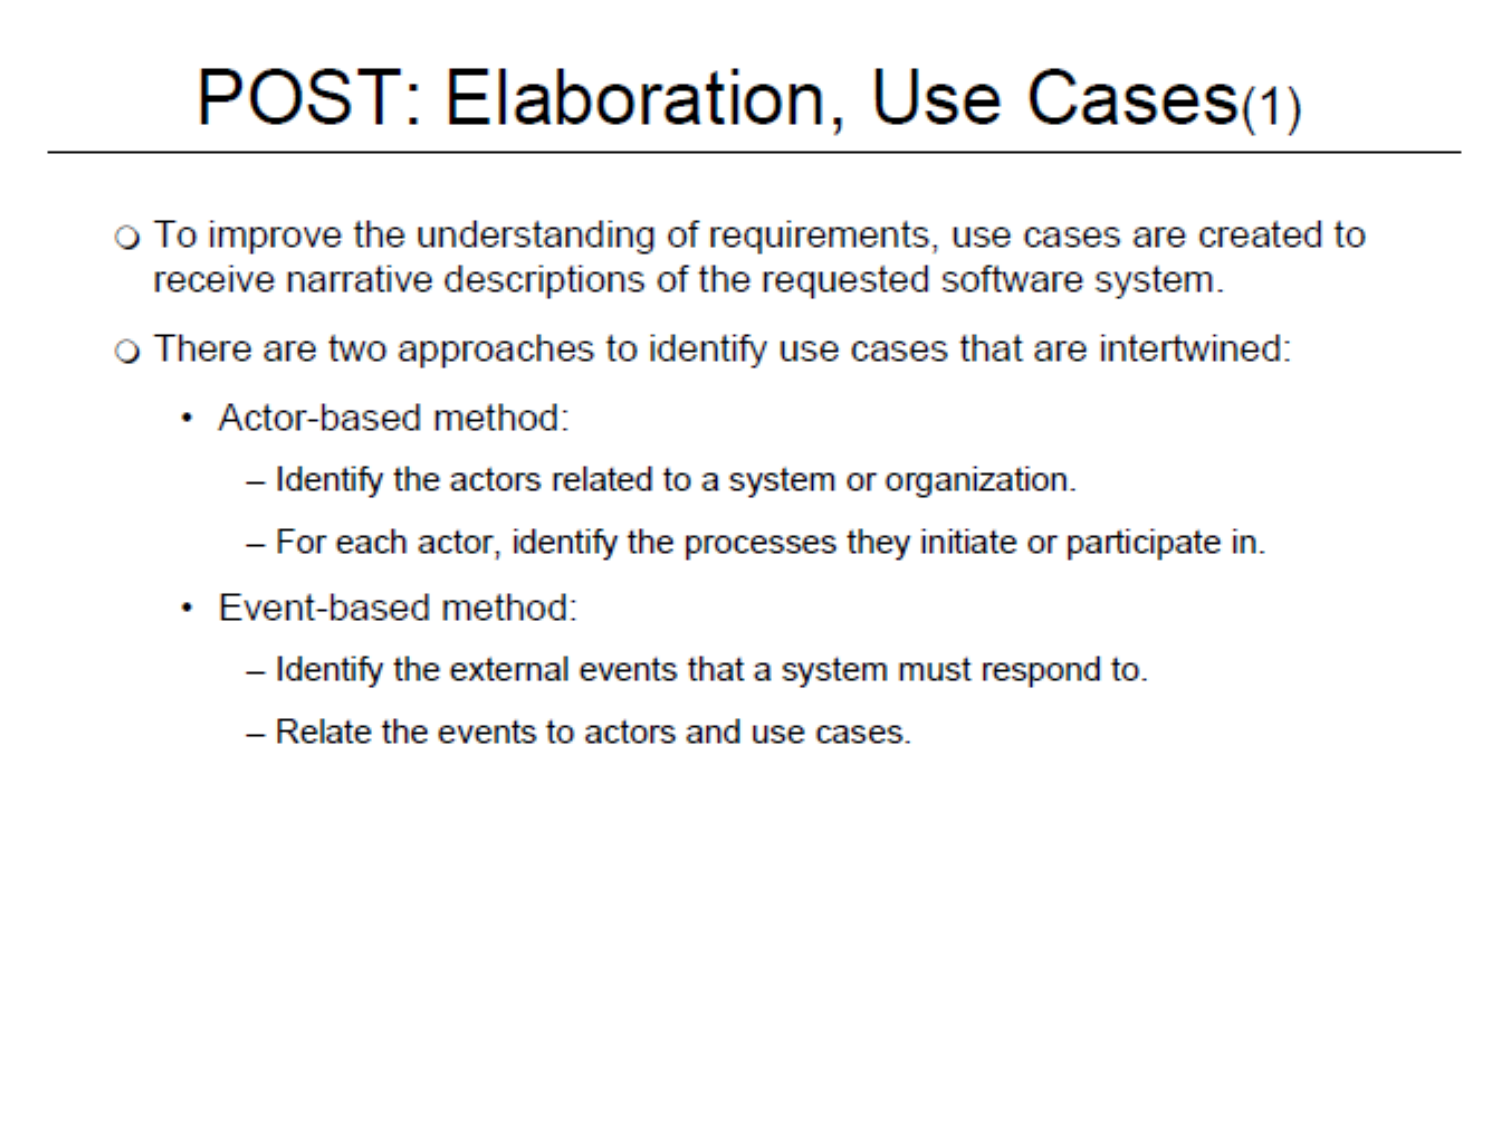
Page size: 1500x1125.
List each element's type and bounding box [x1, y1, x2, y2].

picture [37, 49, 1482, 1051]
